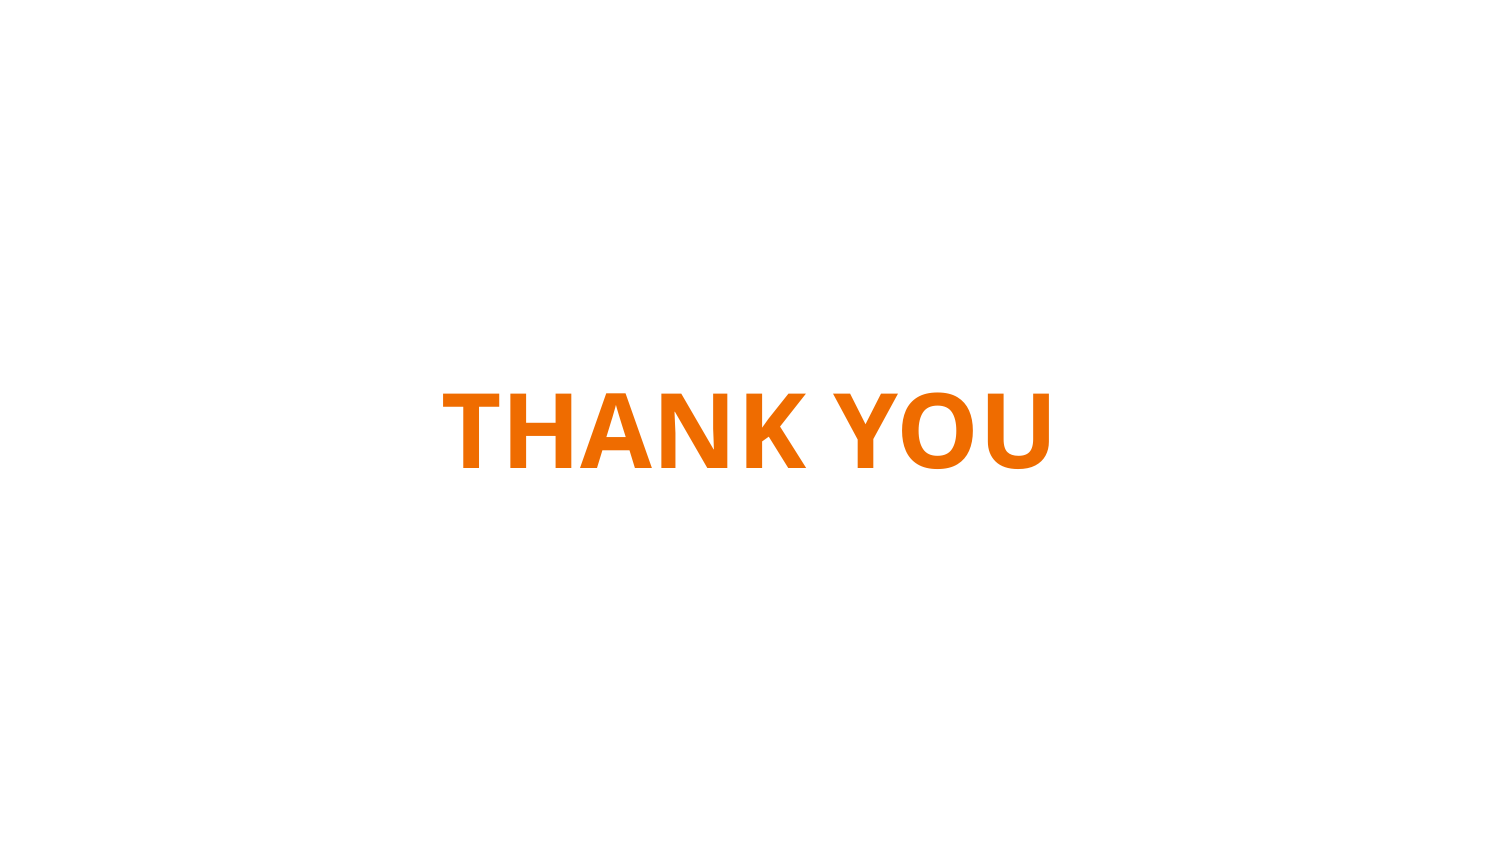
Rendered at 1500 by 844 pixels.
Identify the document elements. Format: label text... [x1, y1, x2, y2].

title THANK YOU [51, 72, 1449, 781]
